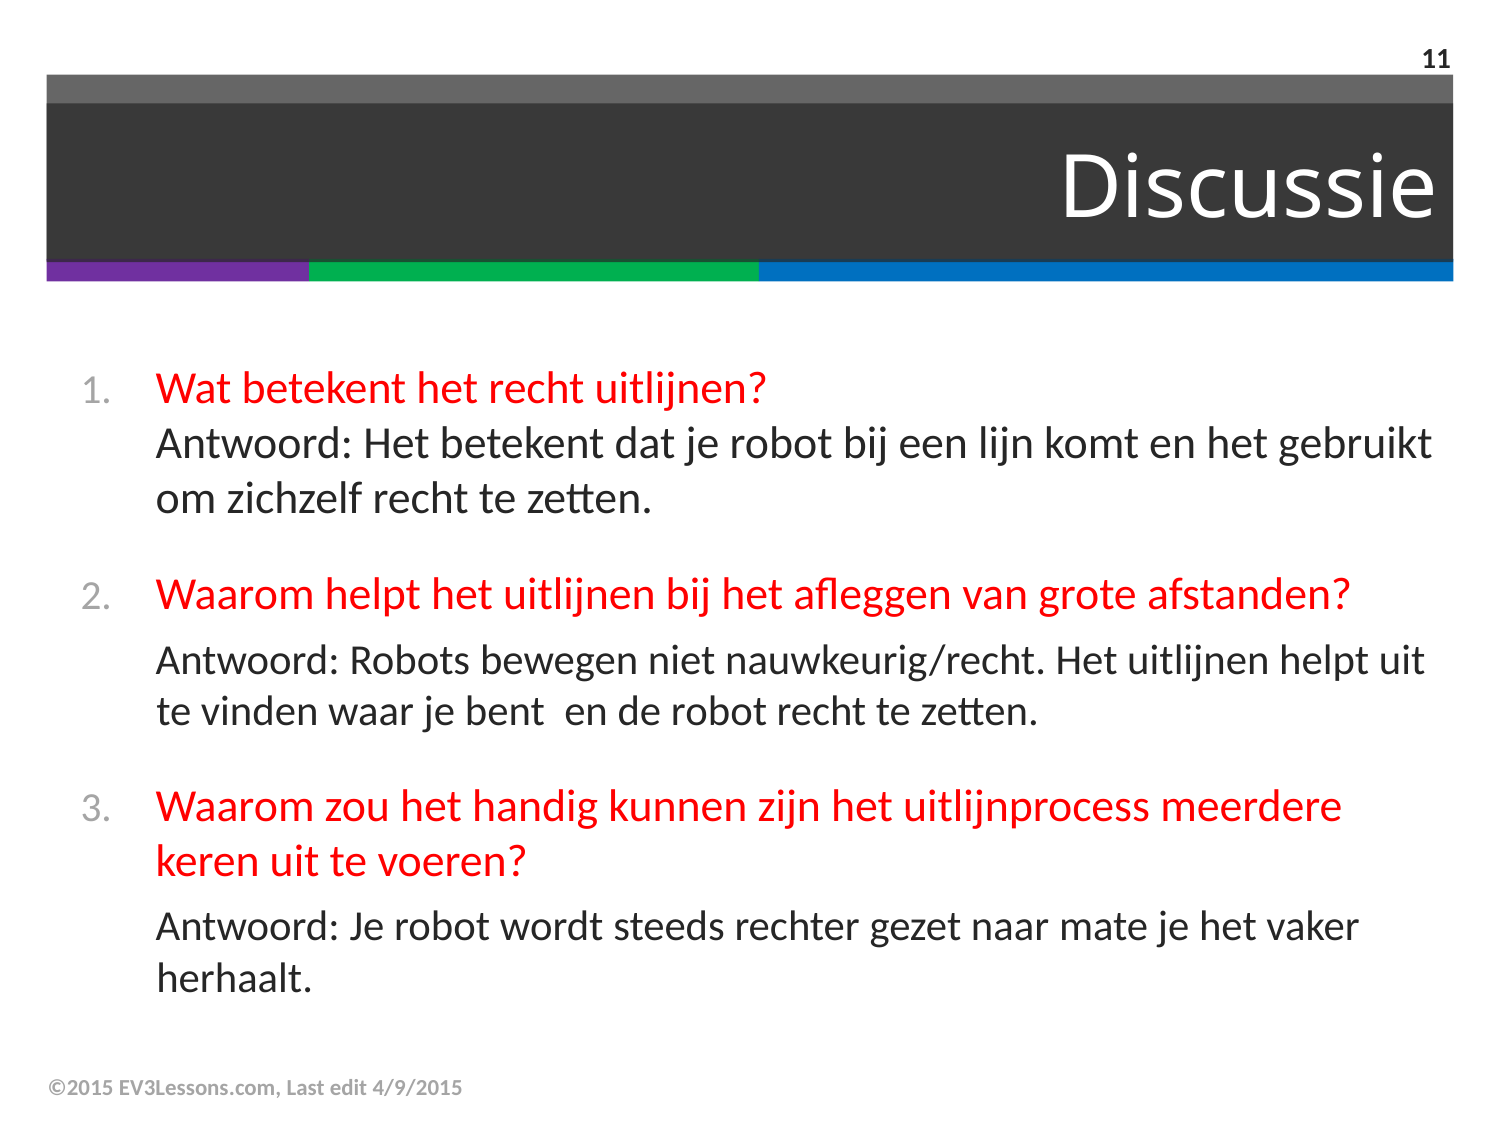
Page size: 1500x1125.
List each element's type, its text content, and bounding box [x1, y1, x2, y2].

list Wat betekent het recht uitlijnen? Antwoord: Het betekent dat je robot bij een lijn komt en het gebruikt om zichzelf recht te zetten. Waarom helpt het uitlijnen bij het afleggen van grote afstanden? Antwoord: Robots bewegen niet nauwkeurig/recht. Het uitlijnen helpt uit te vinden waar je bent en de robot recht te zetten. Waarom zou het handig kunnen zijn het uitlijnprocess meerdere keren uit te voeren? Antwoord: Je robot wordt steeds rechter gezet naar mate je het vaker herhaalt. [65, 350, 1454, 1005]
slide_number ‹#› [1362, 27, 1466, 87]
title Discussie [46, 103, 1454, 263]
footer ©2015 EV3Lessons.com, Last edit 4/9/2015 [32, 1055, 1038, 1116]
